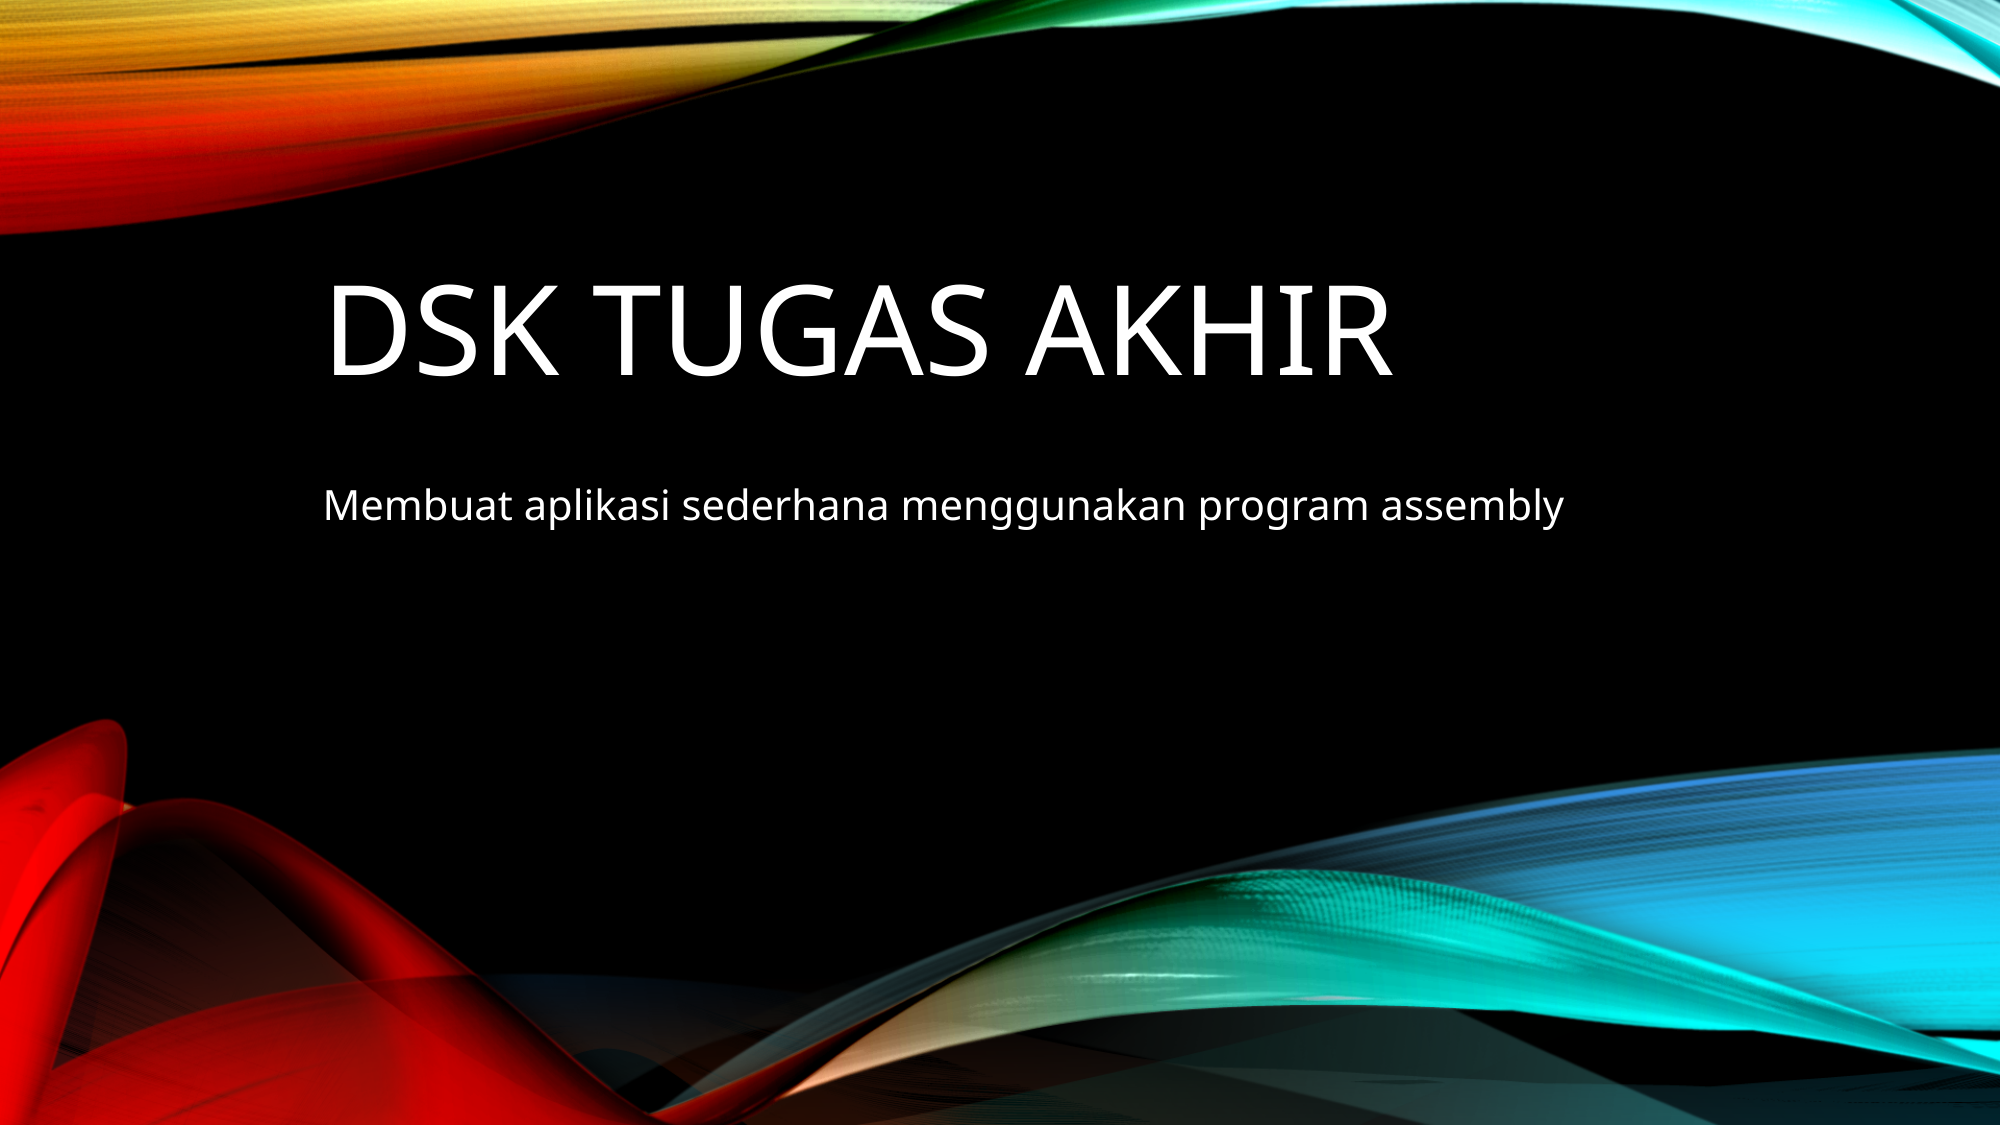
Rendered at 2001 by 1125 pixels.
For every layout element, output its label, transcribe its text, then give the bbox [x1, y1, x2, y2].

picture [0, 0, 2000, 237]
picture [0, 717, 2000, 1125]
subtitle Membuat aplikasi sederhana menggunakan program assembly [307, 476, 1750, 749]
title DSK TUGAS AKHIR [307, 186, 1750, 411]
